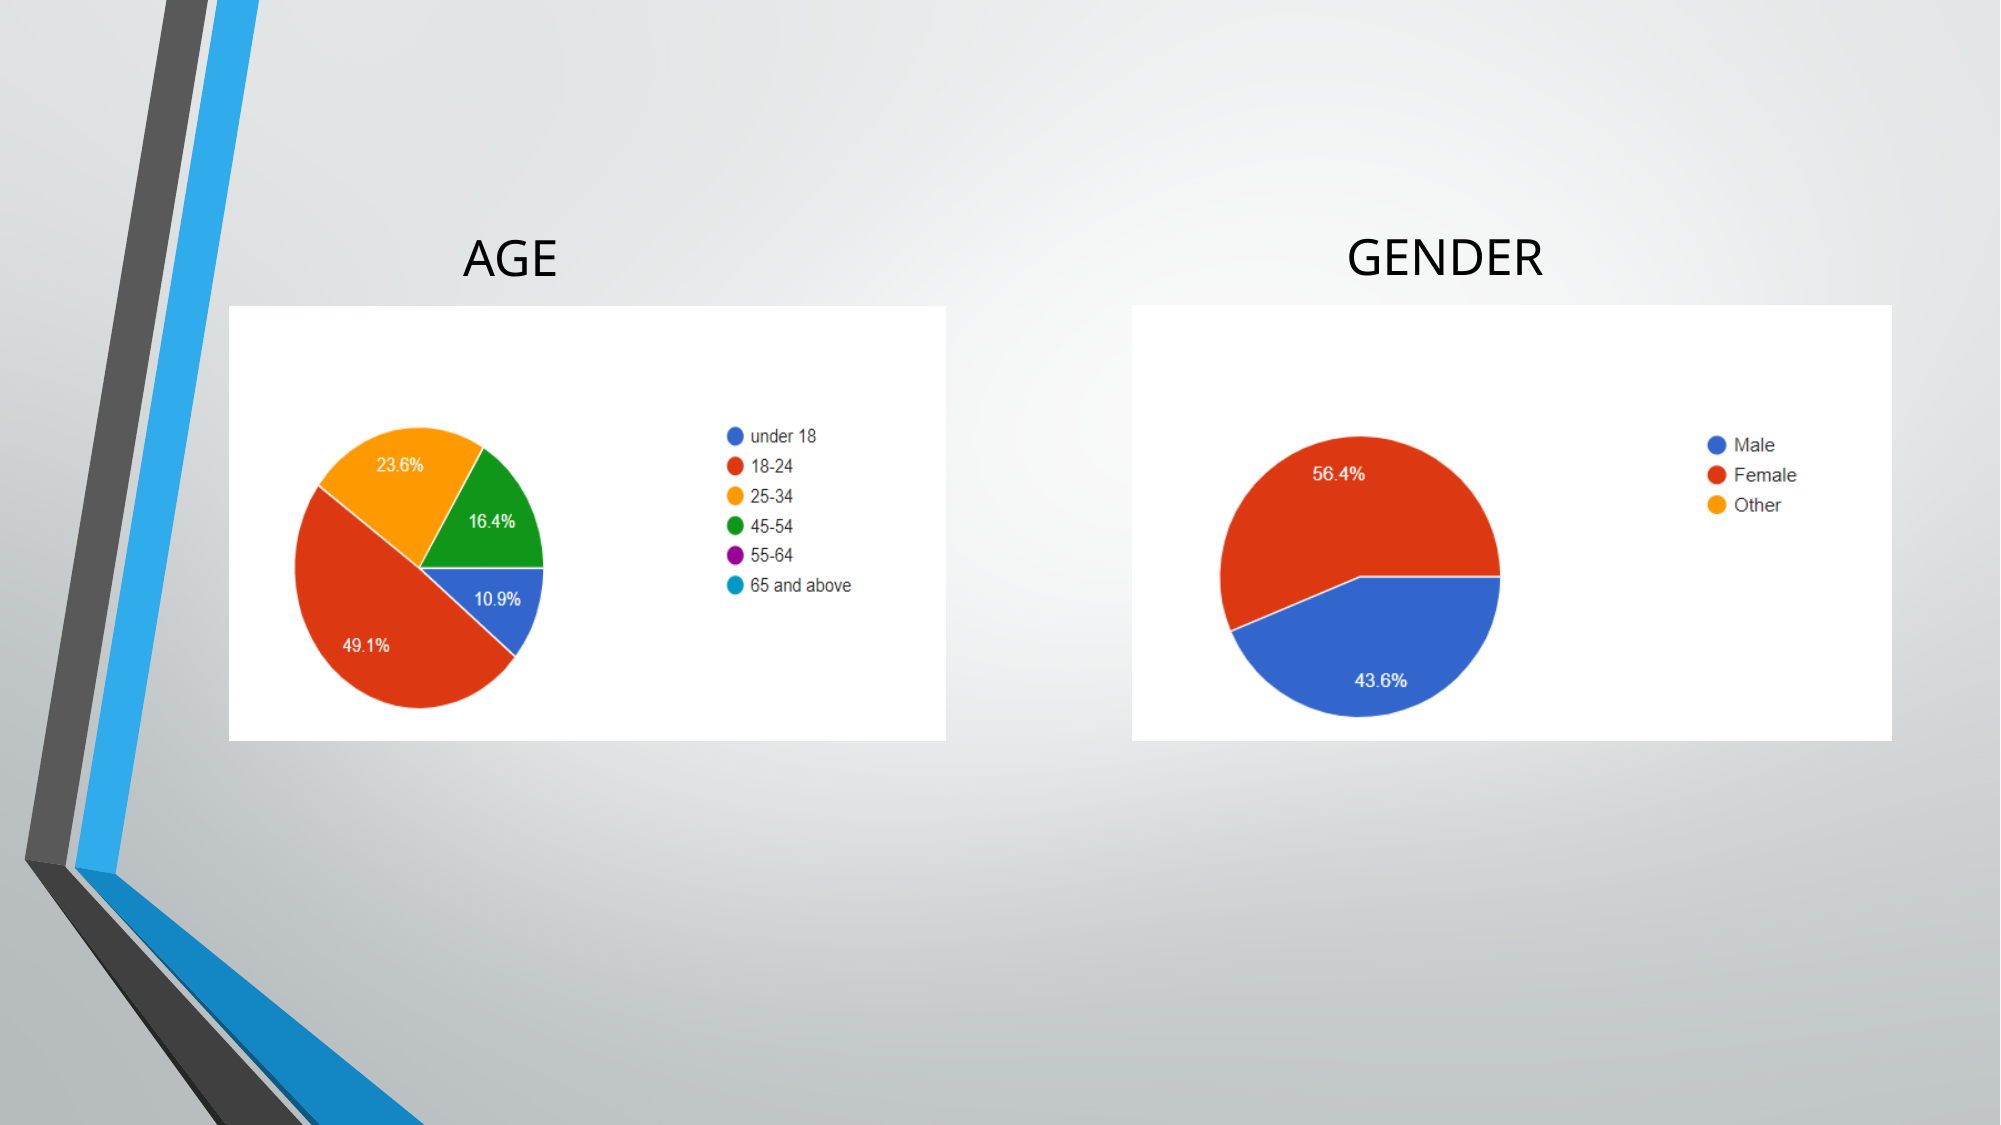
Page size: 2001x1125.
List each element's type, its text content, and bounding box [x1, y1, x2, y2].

picture [1132, 305, 1892, 742]
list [228, 306, 946, 741]
title AGE [243, 112, 779, 306]
text_box GENDER [1331, 218, 1796, 294]
